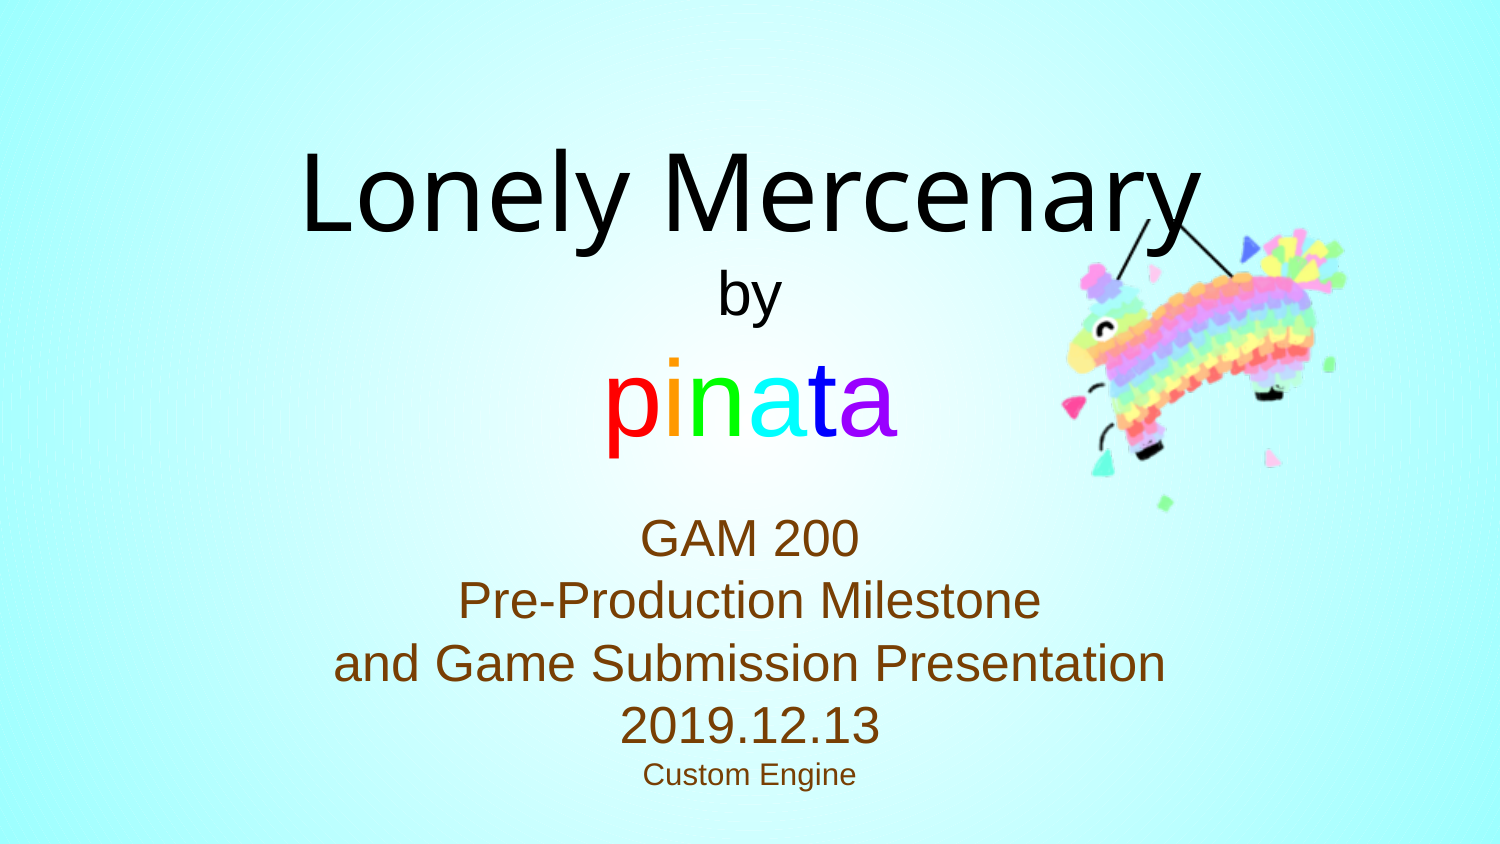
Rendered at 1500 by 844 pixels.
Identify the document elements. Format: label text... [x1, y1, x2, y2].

subtitle GAM 200 Pre-Production Milestone and Game Submission Presentation 2019.12.13 Custom Engine [51, 502, 1449, 794]
picture [1043, 218, 1357, 532]
title Lonely Mercenary by pinata [51, 122, 1449, 459]
